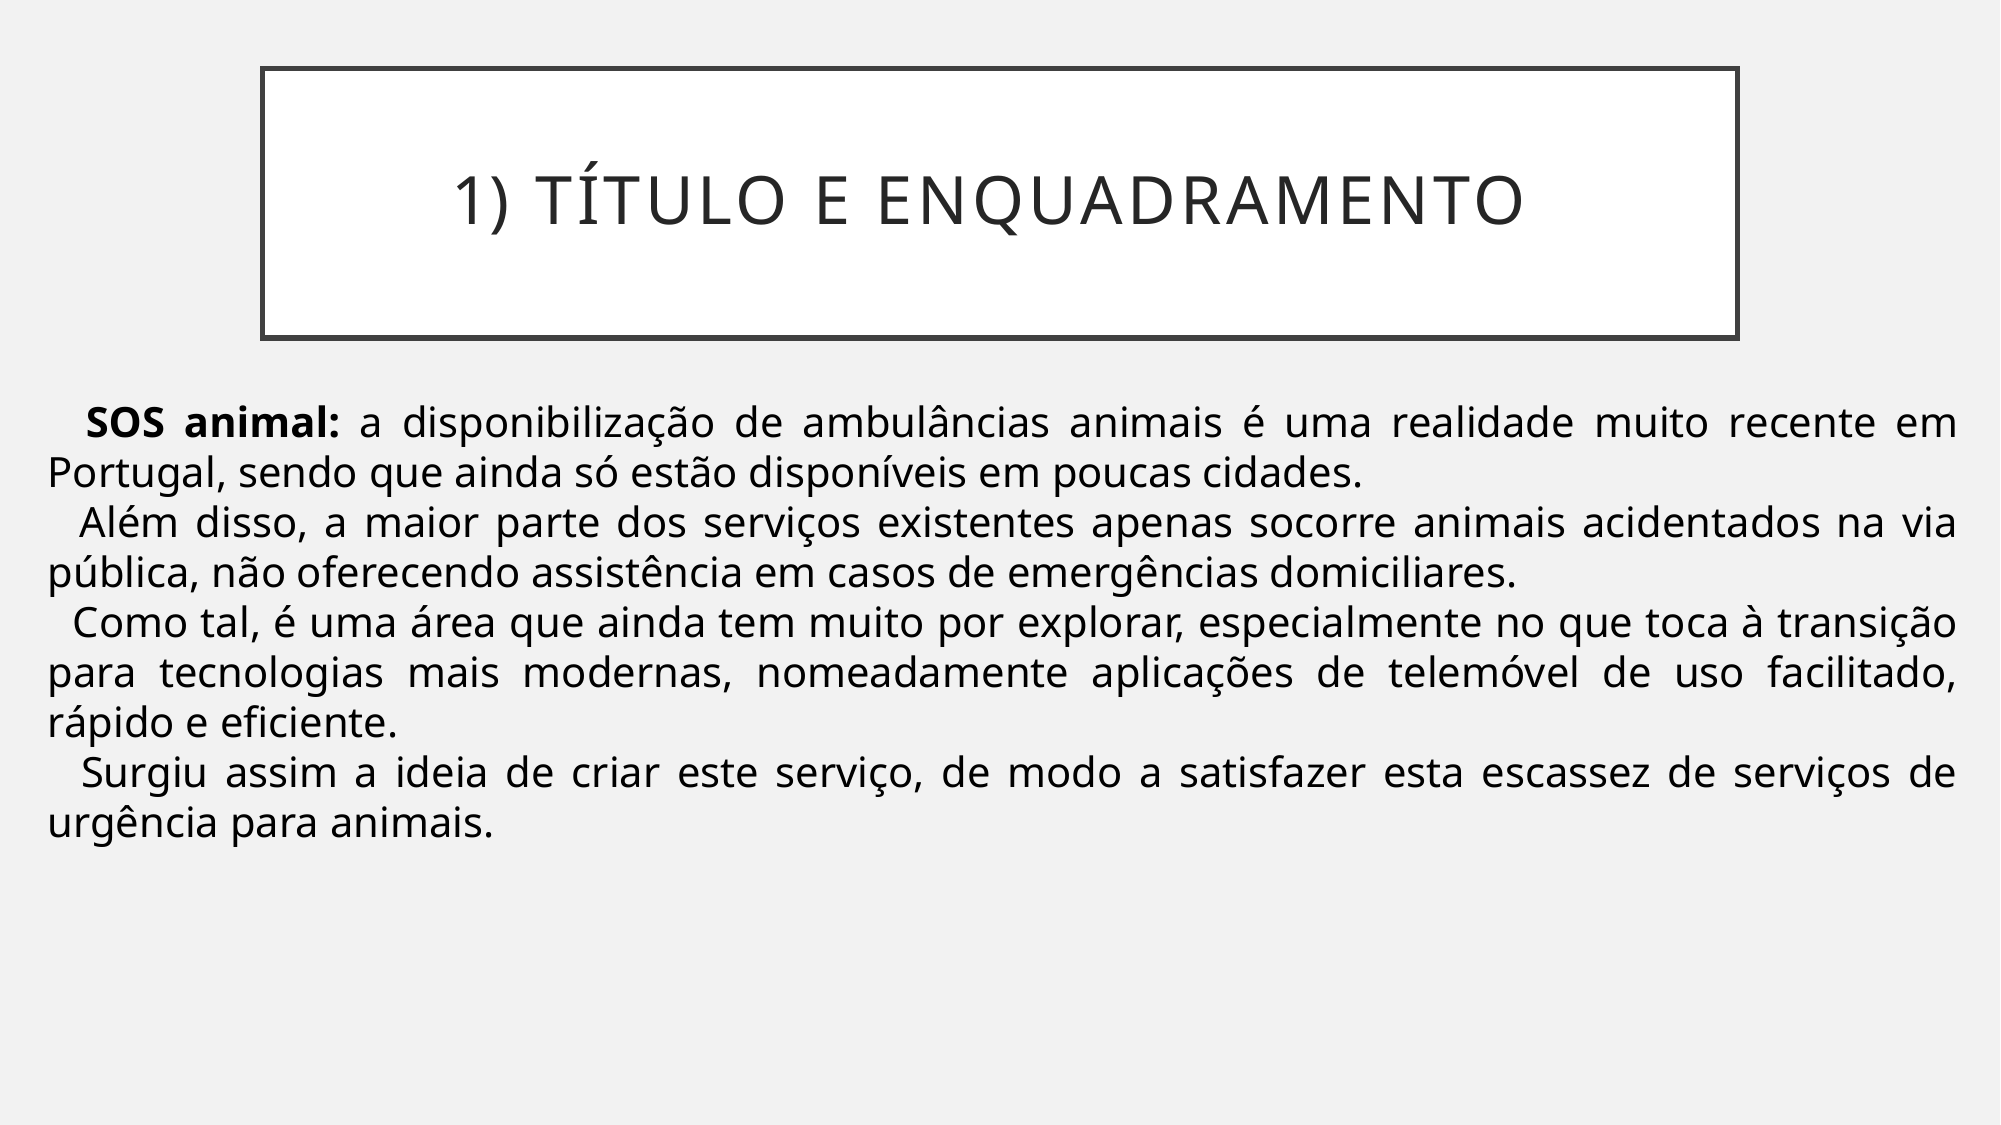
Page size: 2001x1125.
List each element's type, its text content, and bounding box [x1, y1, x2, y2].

text_box SOS animal: a disponibilização de ambulâncias animais é uma realidade muito recente em Portugal, sendo que ainda só estão disponíveis em poucas cidades. Além disso, a maior parte dos serviços existentes apenas socorre animais acidentados na via pública, não oferecendo assistência em casos de emergências domiciliares. Como tal, é uma área que ainda tem muito por explorar, especialmente no que toca à transição para tecnologias mais modernas, nomeadamente aplicações de telemóvel de uso facilitado, rápido e eficiente. Surgiu assim a ideia de criar este serviço, de modo a satisfazer esta escassez de serviços de urgência para animais. [32, 388, 1968, 1034]
text_box Título e enquadramento [262, 68, 1738, 339]
